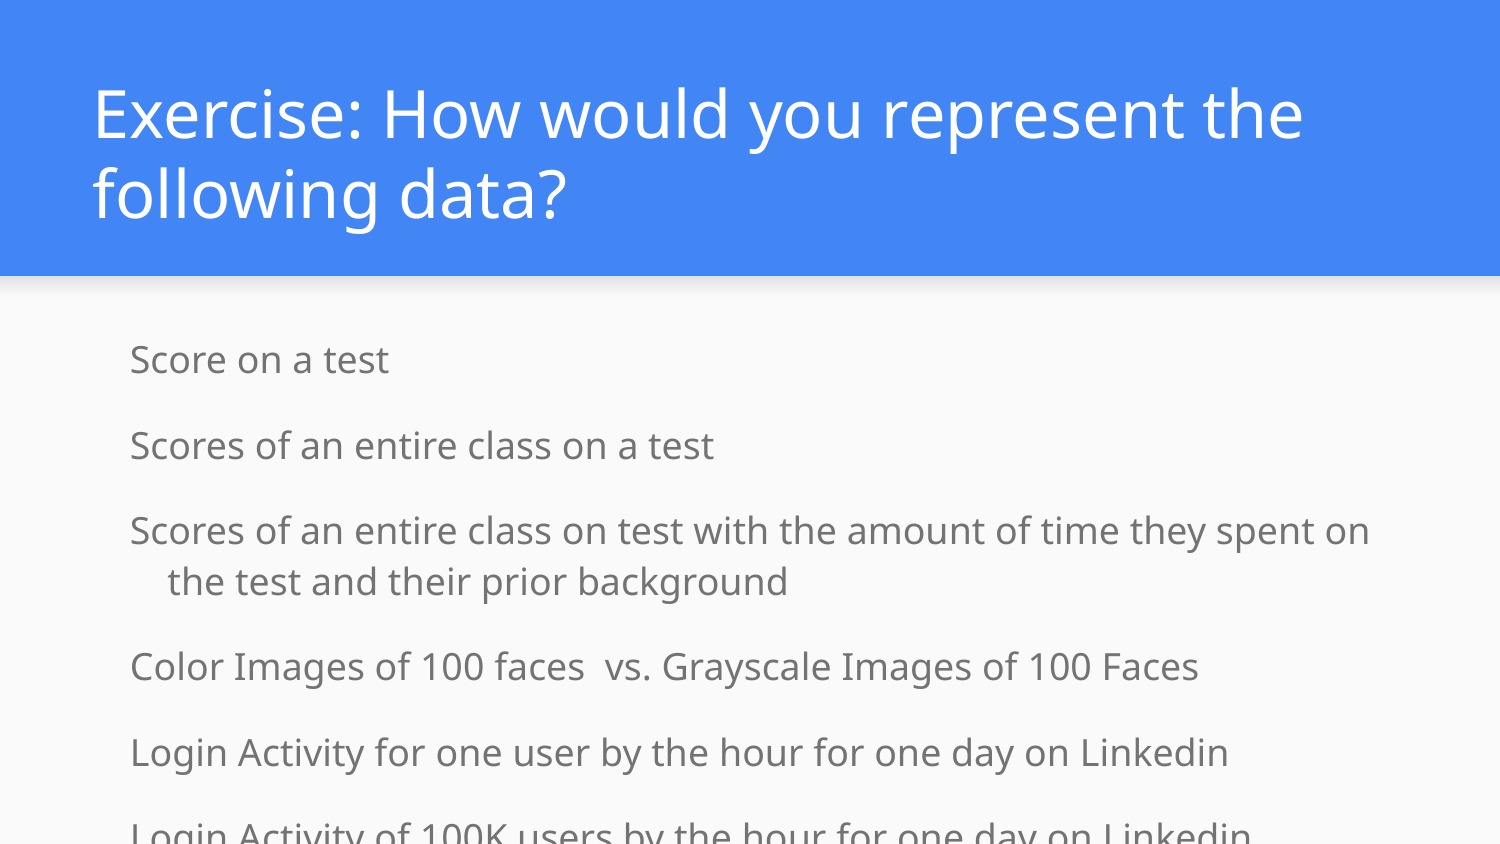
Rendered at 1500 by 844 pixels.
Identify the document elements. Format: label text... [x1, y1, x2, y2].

title Exercise: How would you represent the following data? [77, 121, 1427, 248]
list Score on a test Scores of an entire class on a test Scores of an entire class on test with the amount of time they spent on the test and their prior background Color Images of 100 faces vs. Grayscale Images of 100 Faces Login Activity for one user by the hour for one day on Linkedin Login Activity of 100K users by the hour for one day on Linkedin Login Activity of 100K users for one day with colored images of their faces at each hour when they logged in [77, 314, 1427, 760]
